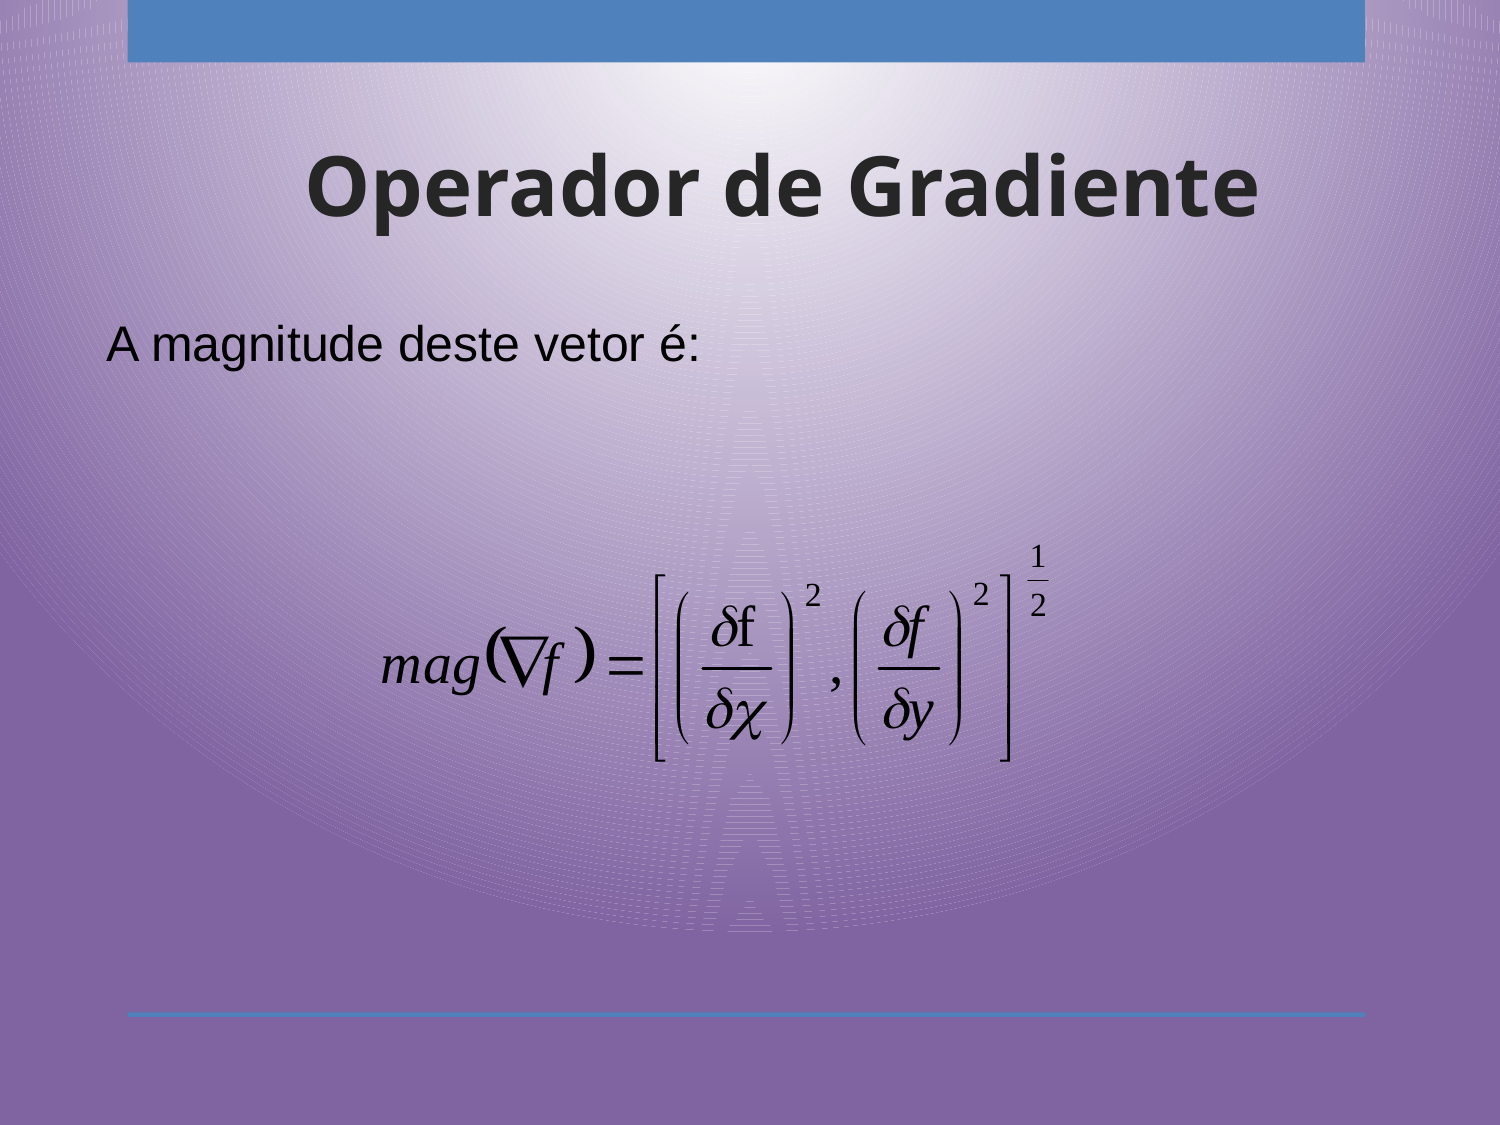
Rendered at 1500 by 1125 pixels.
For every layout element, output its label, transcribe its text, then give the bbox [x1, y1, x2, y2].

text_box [371, 527, 1062, 776]
title Operador de Gradiente [289, 78, 1500, 241]
list A magnitude deste vetor é: [75, 304, 1425, 906]
